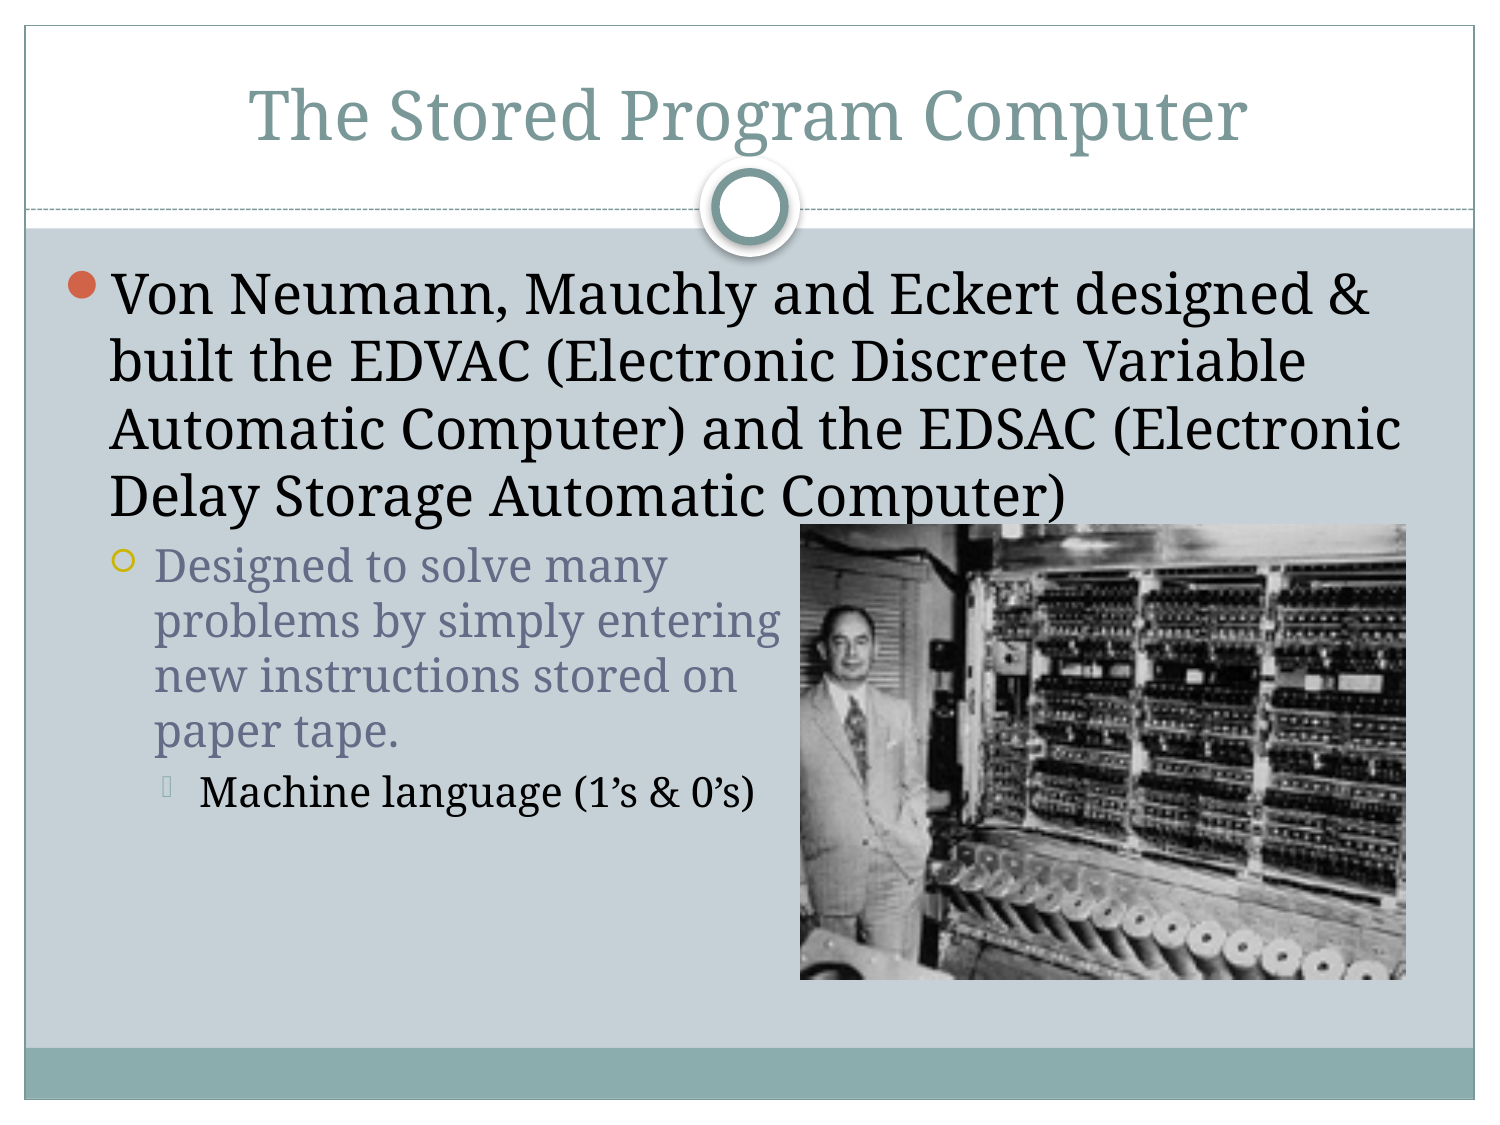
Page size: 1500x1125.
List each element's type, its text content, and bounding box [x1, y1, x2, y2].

picture [799, 524, 1406, 980]
list Von Neumann, Mauchly and Eckert designed & built the EDVAC (Electronic Discrete Variable Automatic Computer) and the EDSAC (Electronic Delay Storage Automatic Computer) Designed to solve many problems by simply entering new instructions stored on paper tape. Machine language (1’s & 0’s) [49, 250, 1445, 1001]
title The Stored Program Computer [49, 37, 1450, 162]
